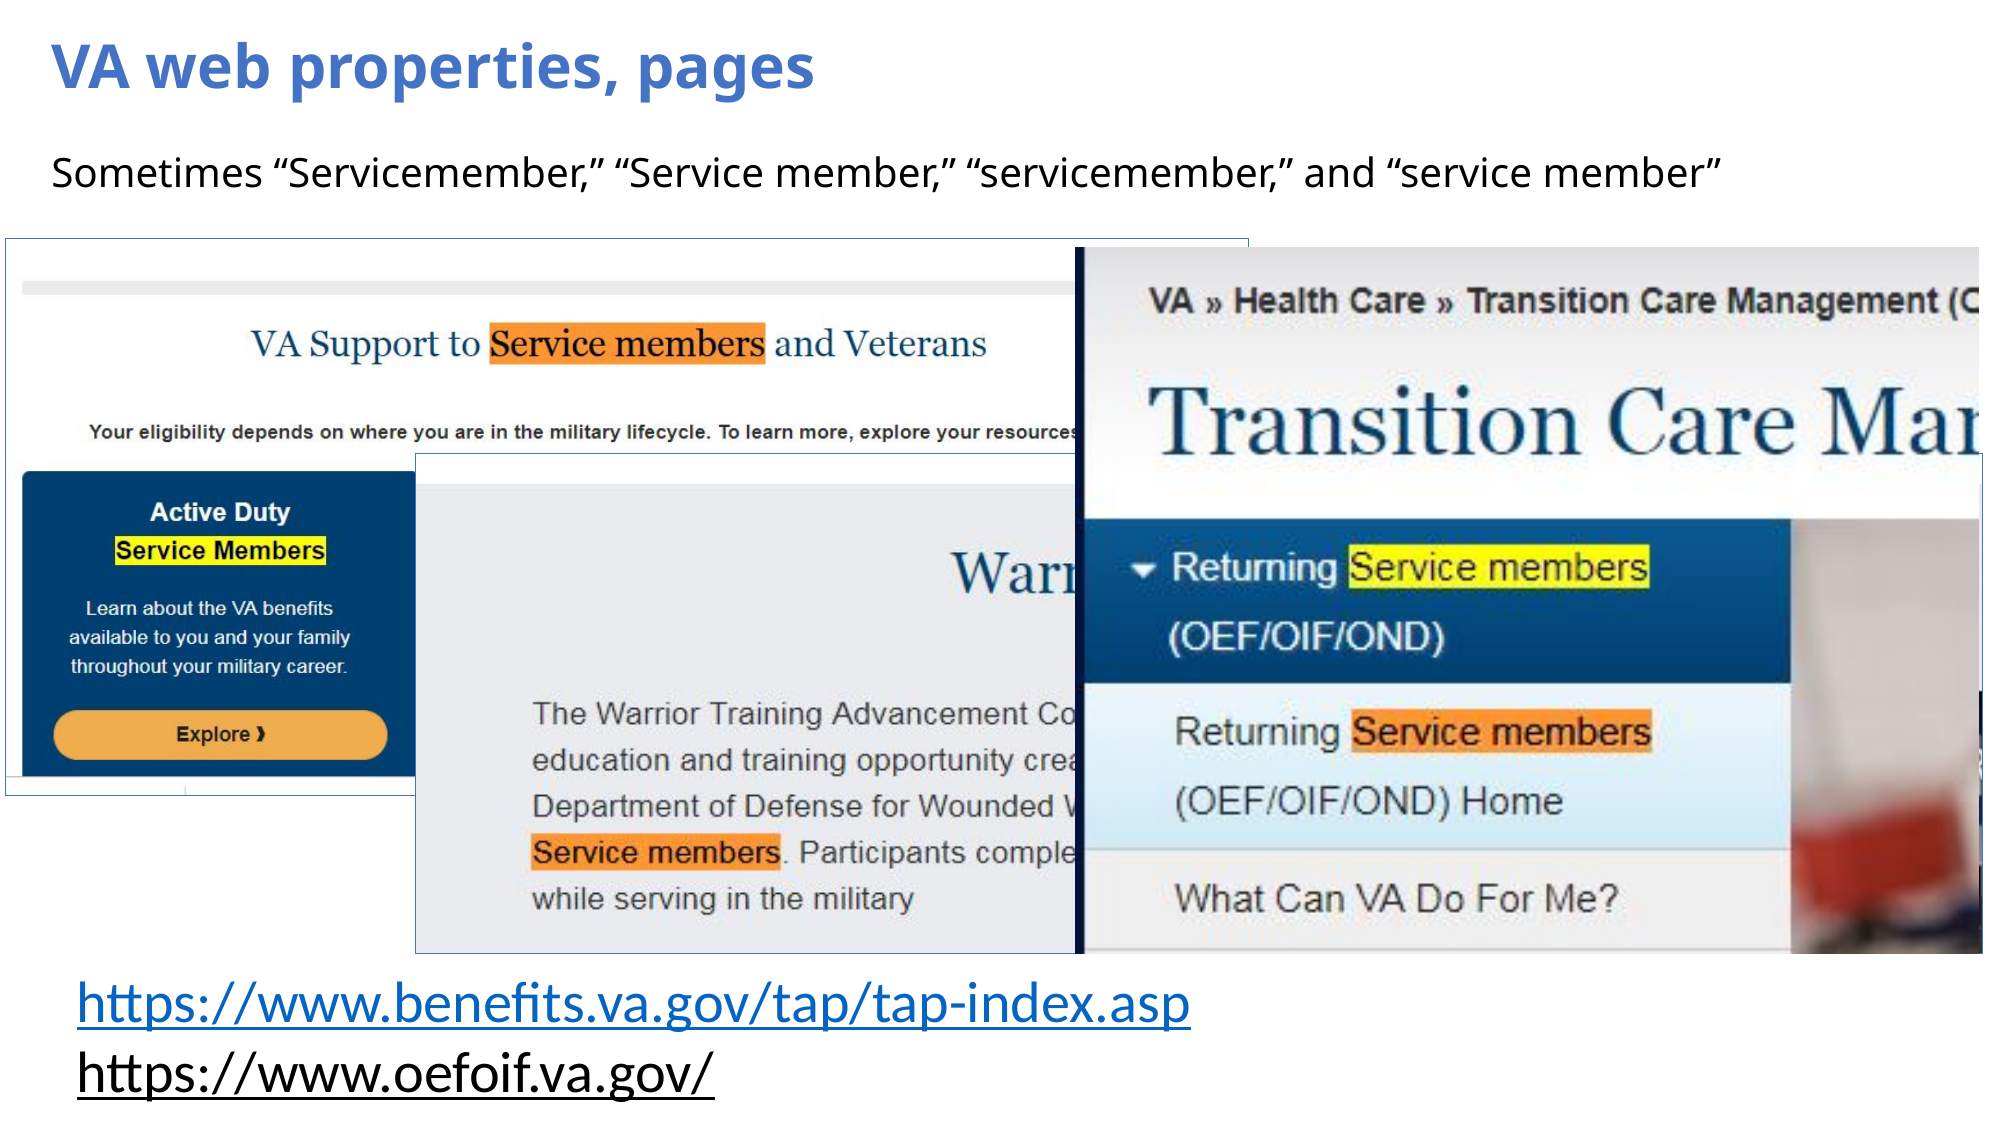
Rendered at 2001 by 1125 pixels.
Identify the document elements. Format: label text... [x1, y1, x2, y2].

text_box https://www.benefits.va.gov/tap/tap-index.asp https://www.oefoif.va.gov/ [61, 957, 1652, 1125]
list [5, 238, 1249, 796]
picture [415, 247, 1983, 954]
title VA web properties, pages Sometimes “Servicemember,” “Service member,” “servicemember,” and “service member” [36, 27, 1983, 206]
